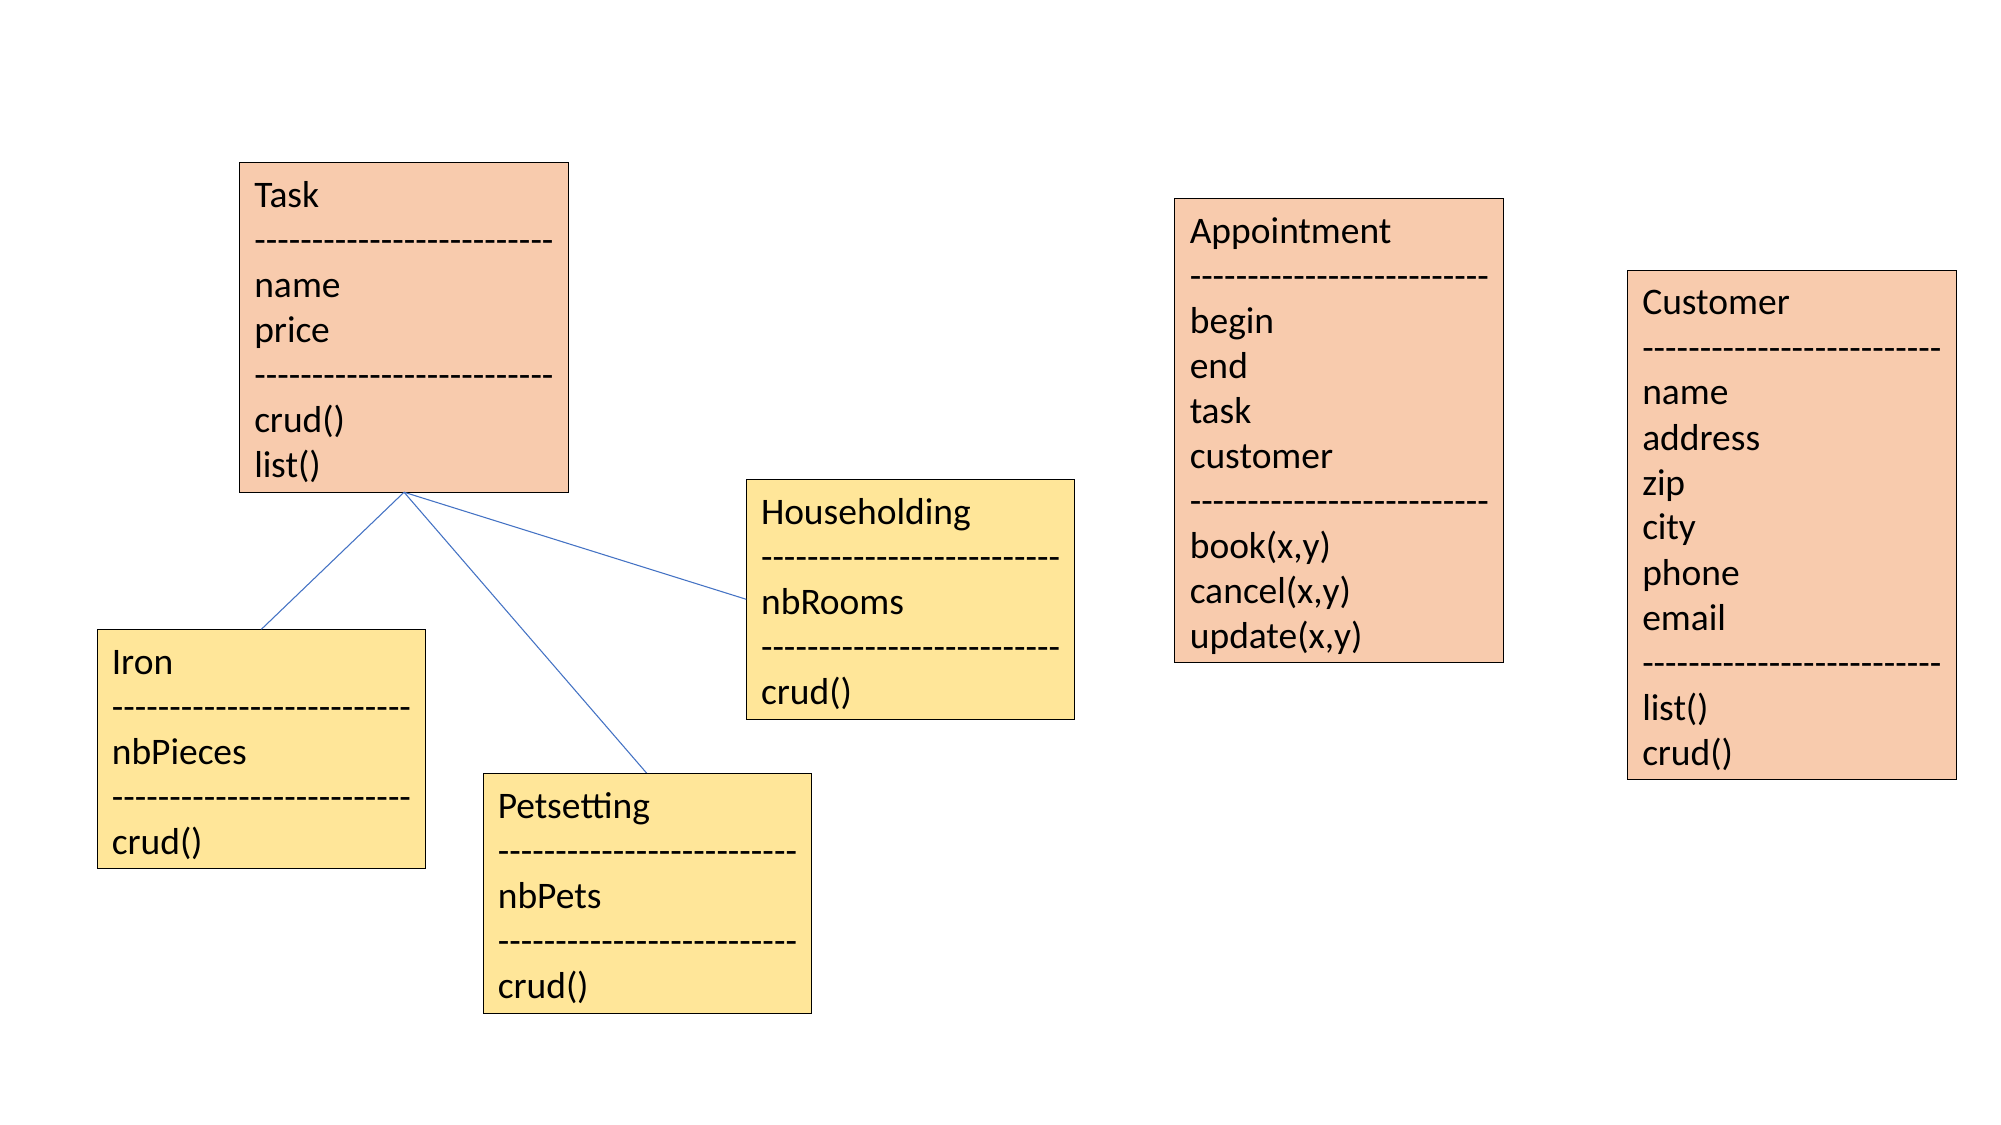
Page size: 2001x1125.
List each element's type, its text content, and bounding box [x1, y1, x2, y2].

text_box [404, 495, 746, 601]
text_box Iron -------------------------- nbPieces -------------------------- crud() [97, 629, 426, 869]
text_box Customer -------------------------- name address zip city phone email -------------------------- list() crud() [1627, 270, 1957, 780]
text_box Task -------------------------- name price -------------------------- crud() list() [239, 162, 569, 493]
text_box Appointment -------------------------- begin end task customer -------------------------- book(x,y) cancel(x,y) update(x,y) [1174, 198, 1504, 663]
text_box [261, 495, 404, 630]
text_box Householding -------------------------- nbRooms -------------------------- crud() [746, 479, 1075, 720]
text_box Petsetting -------------------------- nbPets -------------------------- crud() [483, 773, 812, 1014]
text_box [404, 601, 648, 775]
